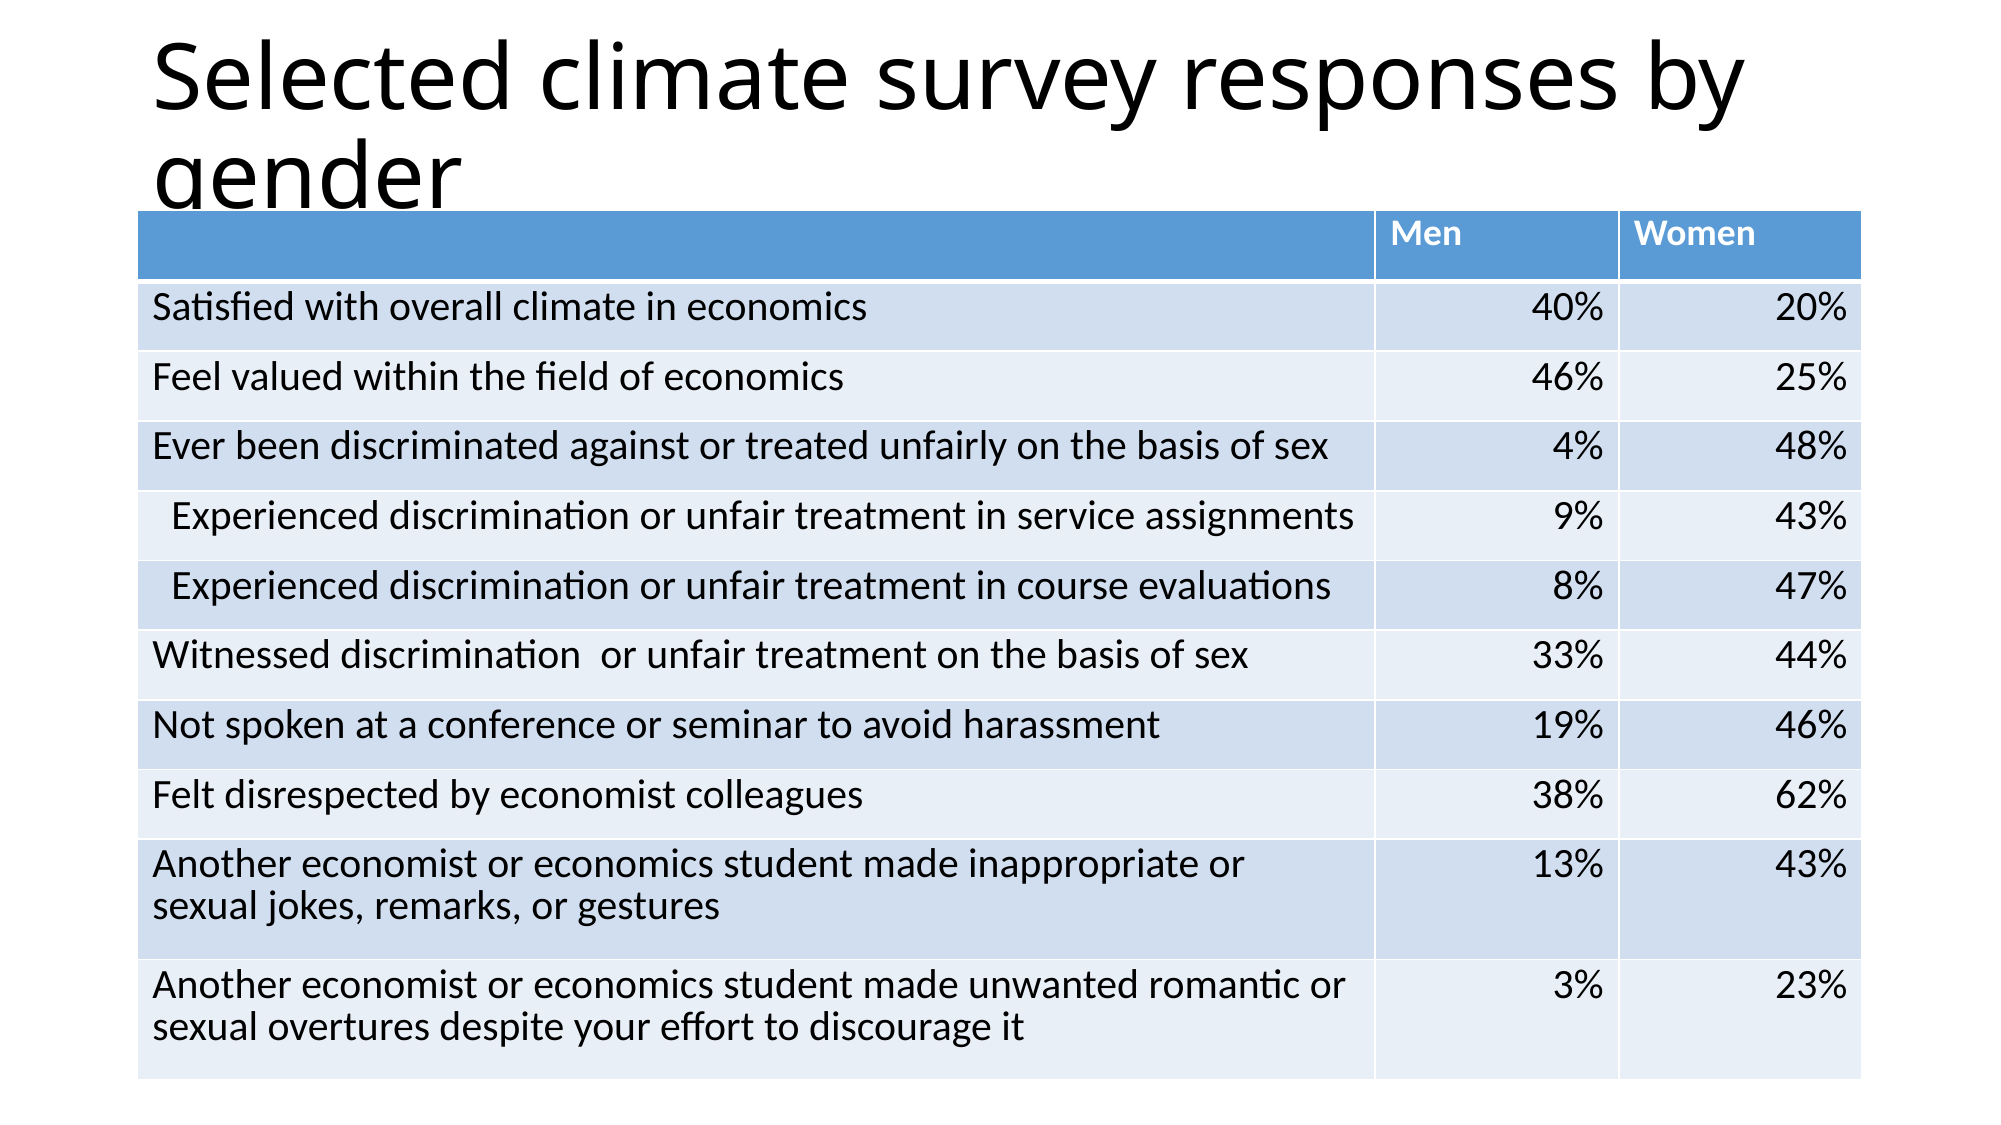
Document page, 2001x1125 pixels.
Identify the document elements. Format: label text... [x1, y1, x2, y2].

table_cell 25% [1620, 352, 1861, 420]
table_cell Another economist or economics student made inappropriate or sexual jokes, remarks, or gestures [138, 840, 1374, 959]
table_cell Felt disrespected by economist colleagues [138, 770, 1374, 838]
table_cell 46% [1376, 352, 1618, 420]
table_cell 62% [1620, 770, 1861, 838]
table_cell Satisfied with overall climate in economics [138, 284, 1374, 350]
table_cell Another economist or economics student made unwanted romantic or sexual overtures despite your effort to discourage it [138, 960, 1374, 1079]
table_cell 4% [1376, 422, 1618, 490]
table_cell 33% [1376, 631, 1618, 699]
table_cell 23% [1620, 960, 1861, 1079]
table_cell 48% [1620, 422, 1861, 490]
table_cell Experienced discrimination or unfair treatment in course evaluations [138, 561, 1374, 629]
table_cell 3% [1376, 960, 1618, 1079]
table_cell 19% [1376, 701, 1618, 769]
table_cell 9% [1376, 492, 1618, 560]
table_header Men [1376, 211, 1618, 279]
table_cell 46% [1620, 701, 1861, 769]
table_cell 43% [1620, 492, 1861, 560]
title Selected climate survey responses by gender [137, 59, 1863, 199]
table_cell 40% [1376, 284, 1618, 350]
table_header [138, 211, 1374, 279]
table_cell Witnessed discrimination or unfair treatment on the basis of sex [138, 631, 1374, 699]
table_cell Experienced discrimination or unfair treatment in service assignments [138, 492, 1374, 560]
table_cell 44% [1620, 631, 1861, 699]
table_cell 43% [1620, 840, 1861, 959]
table_cell 20% [1620, 284, 1861, 350]
table_header Women [1620, 211, 1861, 279]
table_cell Not spoken at a conference or seminar to avoid harassment [138, 701, 1374, 769]
table_cell 47% [1620, 561, 1861, 629]
table_cell 13% [1376, 840, 1618, 959]
table_cell Ever been discriminated against or treated unfairly on the basis of sex [138, 422, 1374, 490]
table_cell Feel valued within the field of economics [138, 352, 1374, 420]
table_cell 8% [1376, 561, 1618, 629]
table_cell 38% [1376, 770, 1618, 838]
